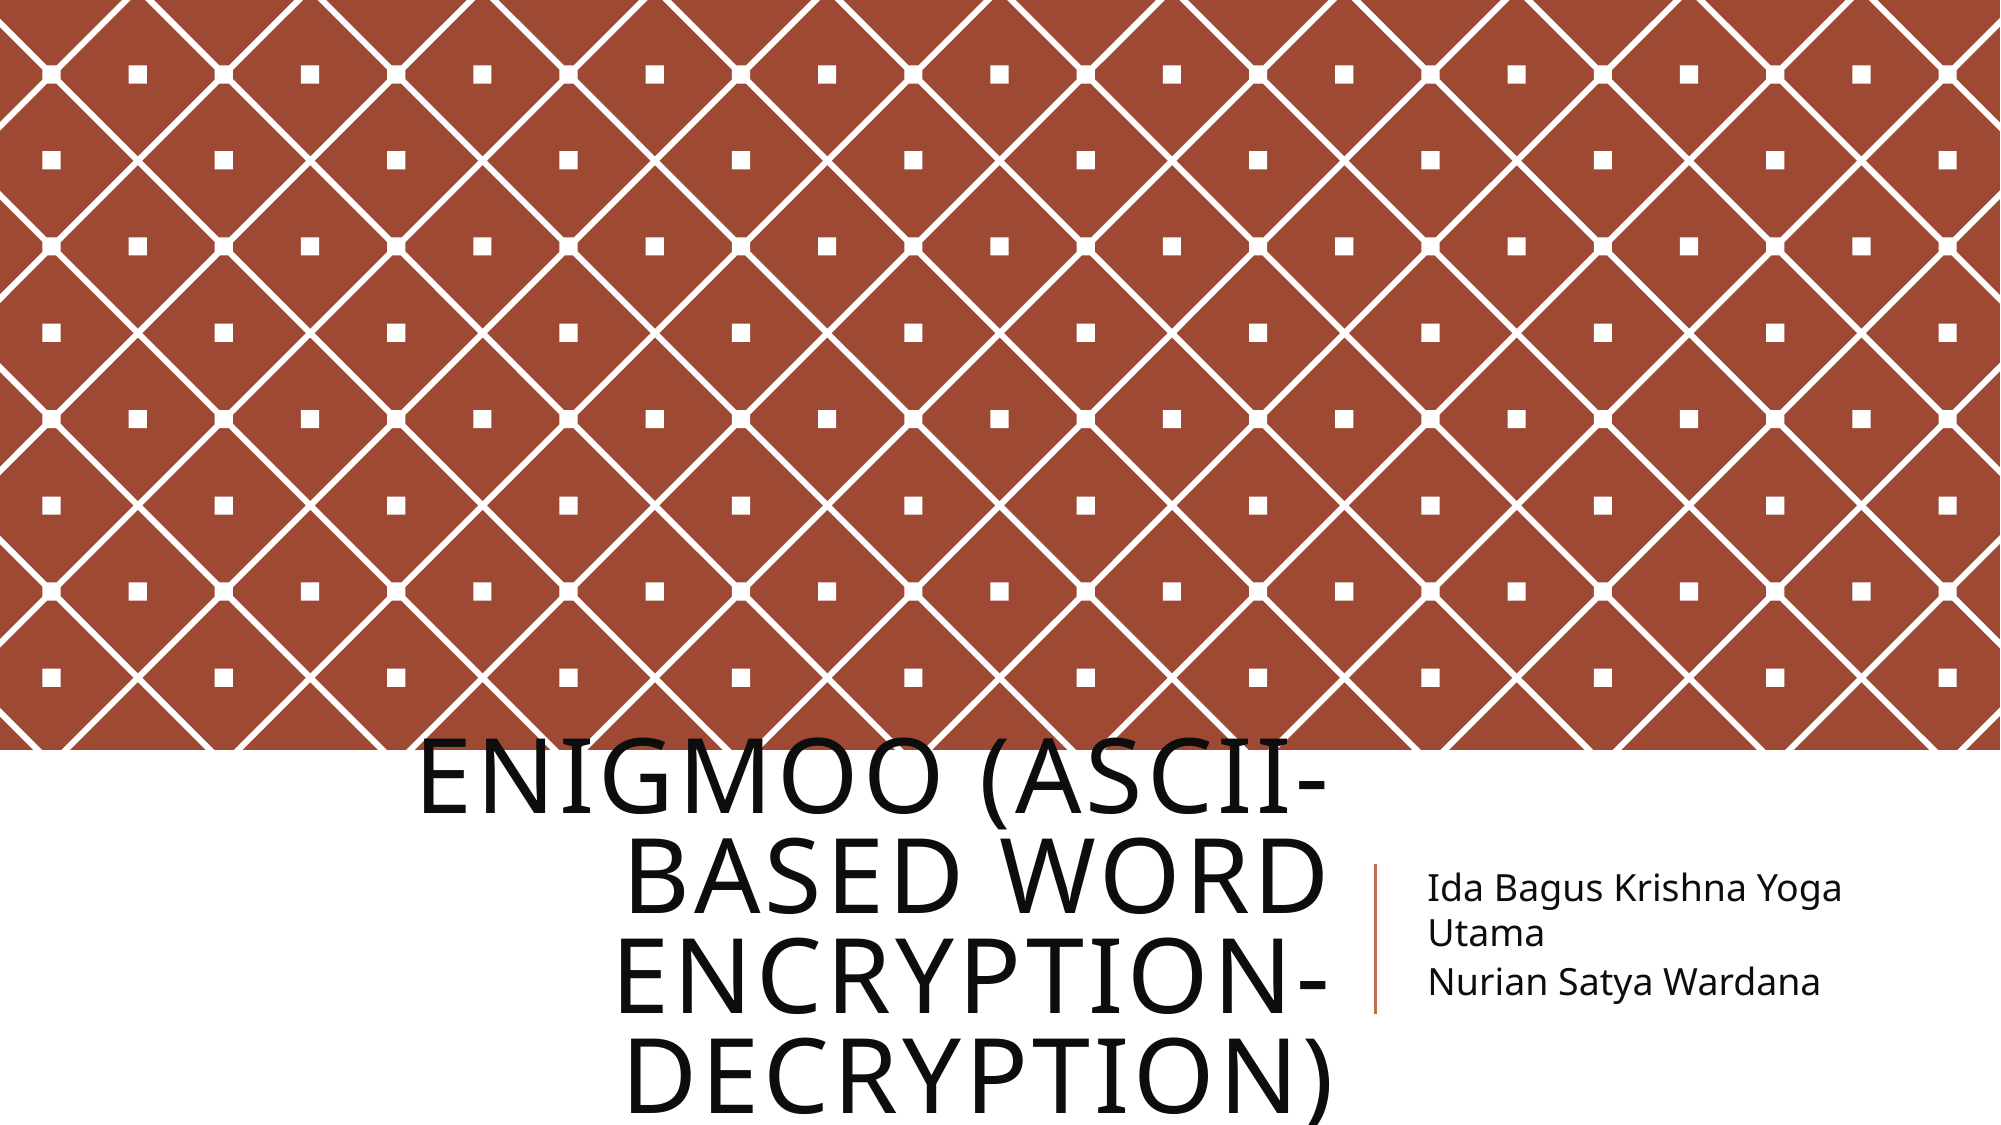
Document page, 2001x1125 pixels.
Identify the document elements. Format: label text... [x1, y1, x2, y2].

subtitle Ida Bagus Krishna Yoga Utama Nurian Satya Wardana [1412, 813, 1938, 1054]
title Enigmoo (ASCII-based Word EncRYPTION-DecRYPTION) [75, 813, 1350, 1054]
